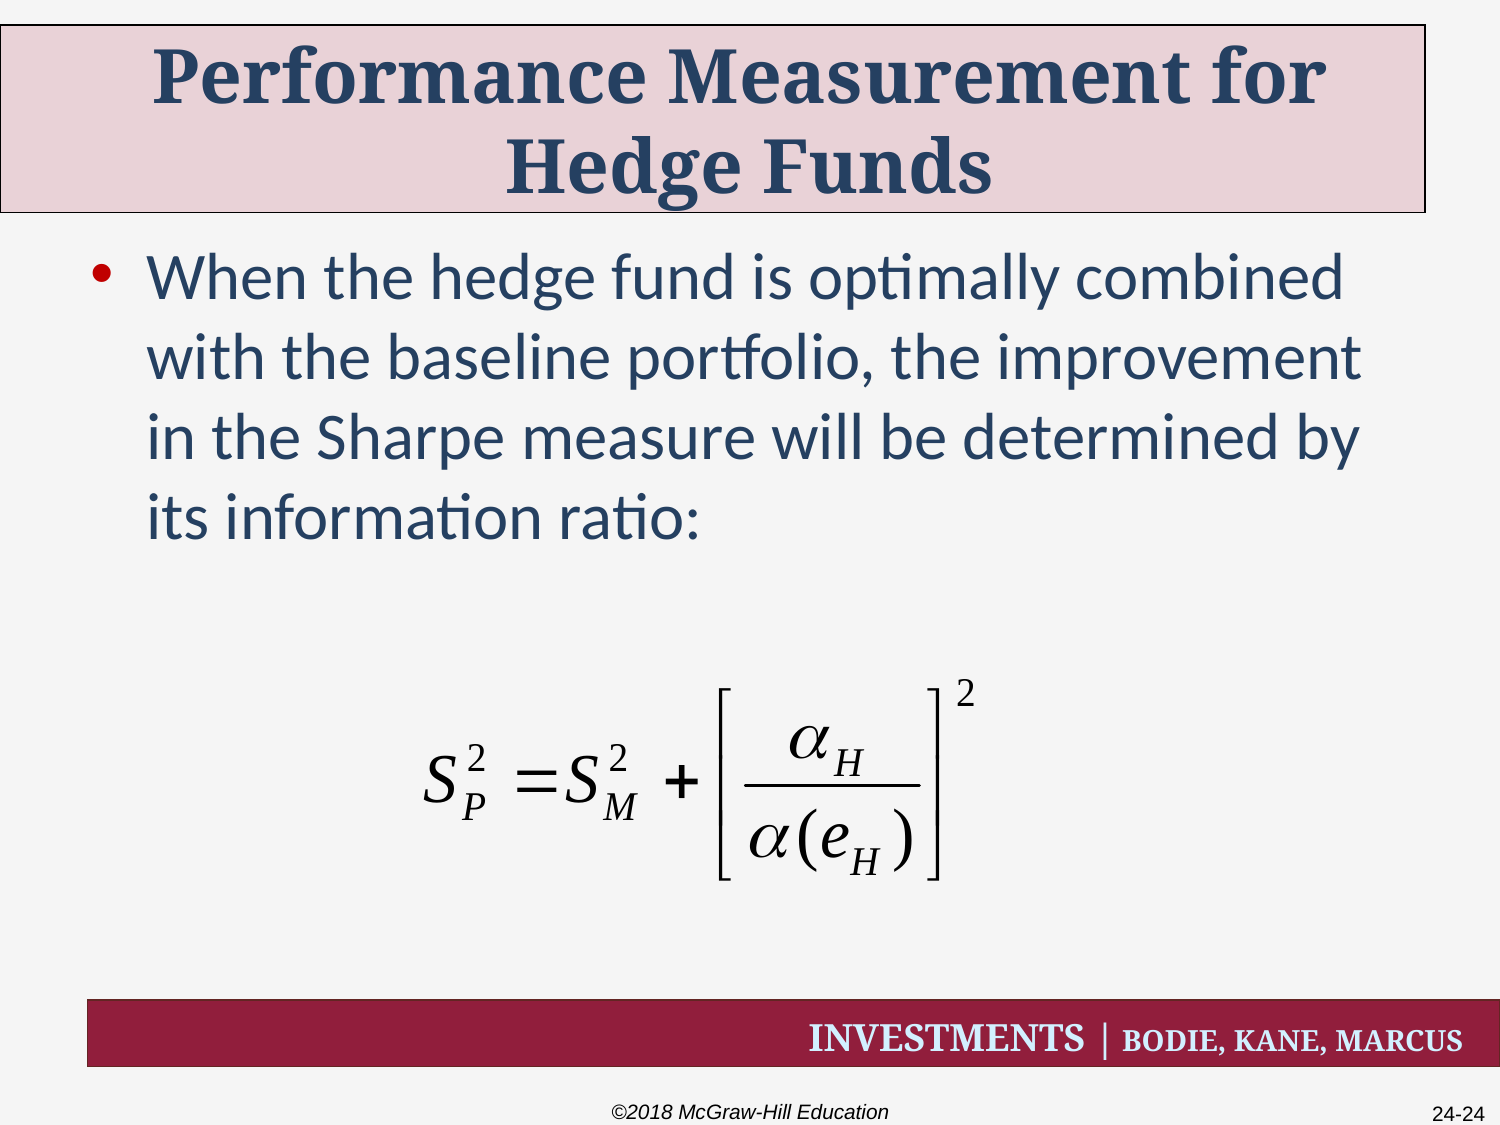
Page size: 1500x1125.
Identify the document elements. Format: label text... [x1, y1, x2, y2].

footer ©2018 McGraw-Hill Education [496, 1098, 1004, 1124]
title Performance Measurement for Hedge Funds [75, 12, 1425, 226]
list When the hedge fund is optimally combined with the baseline portfolio, the improvement in the Sharpe measure will be determined by its information ratio: [75, 226, 1425, 1005]
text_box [412, 662, 987, 893]
slide_number 24-24 [1162, 1102, 1500, 1124]
